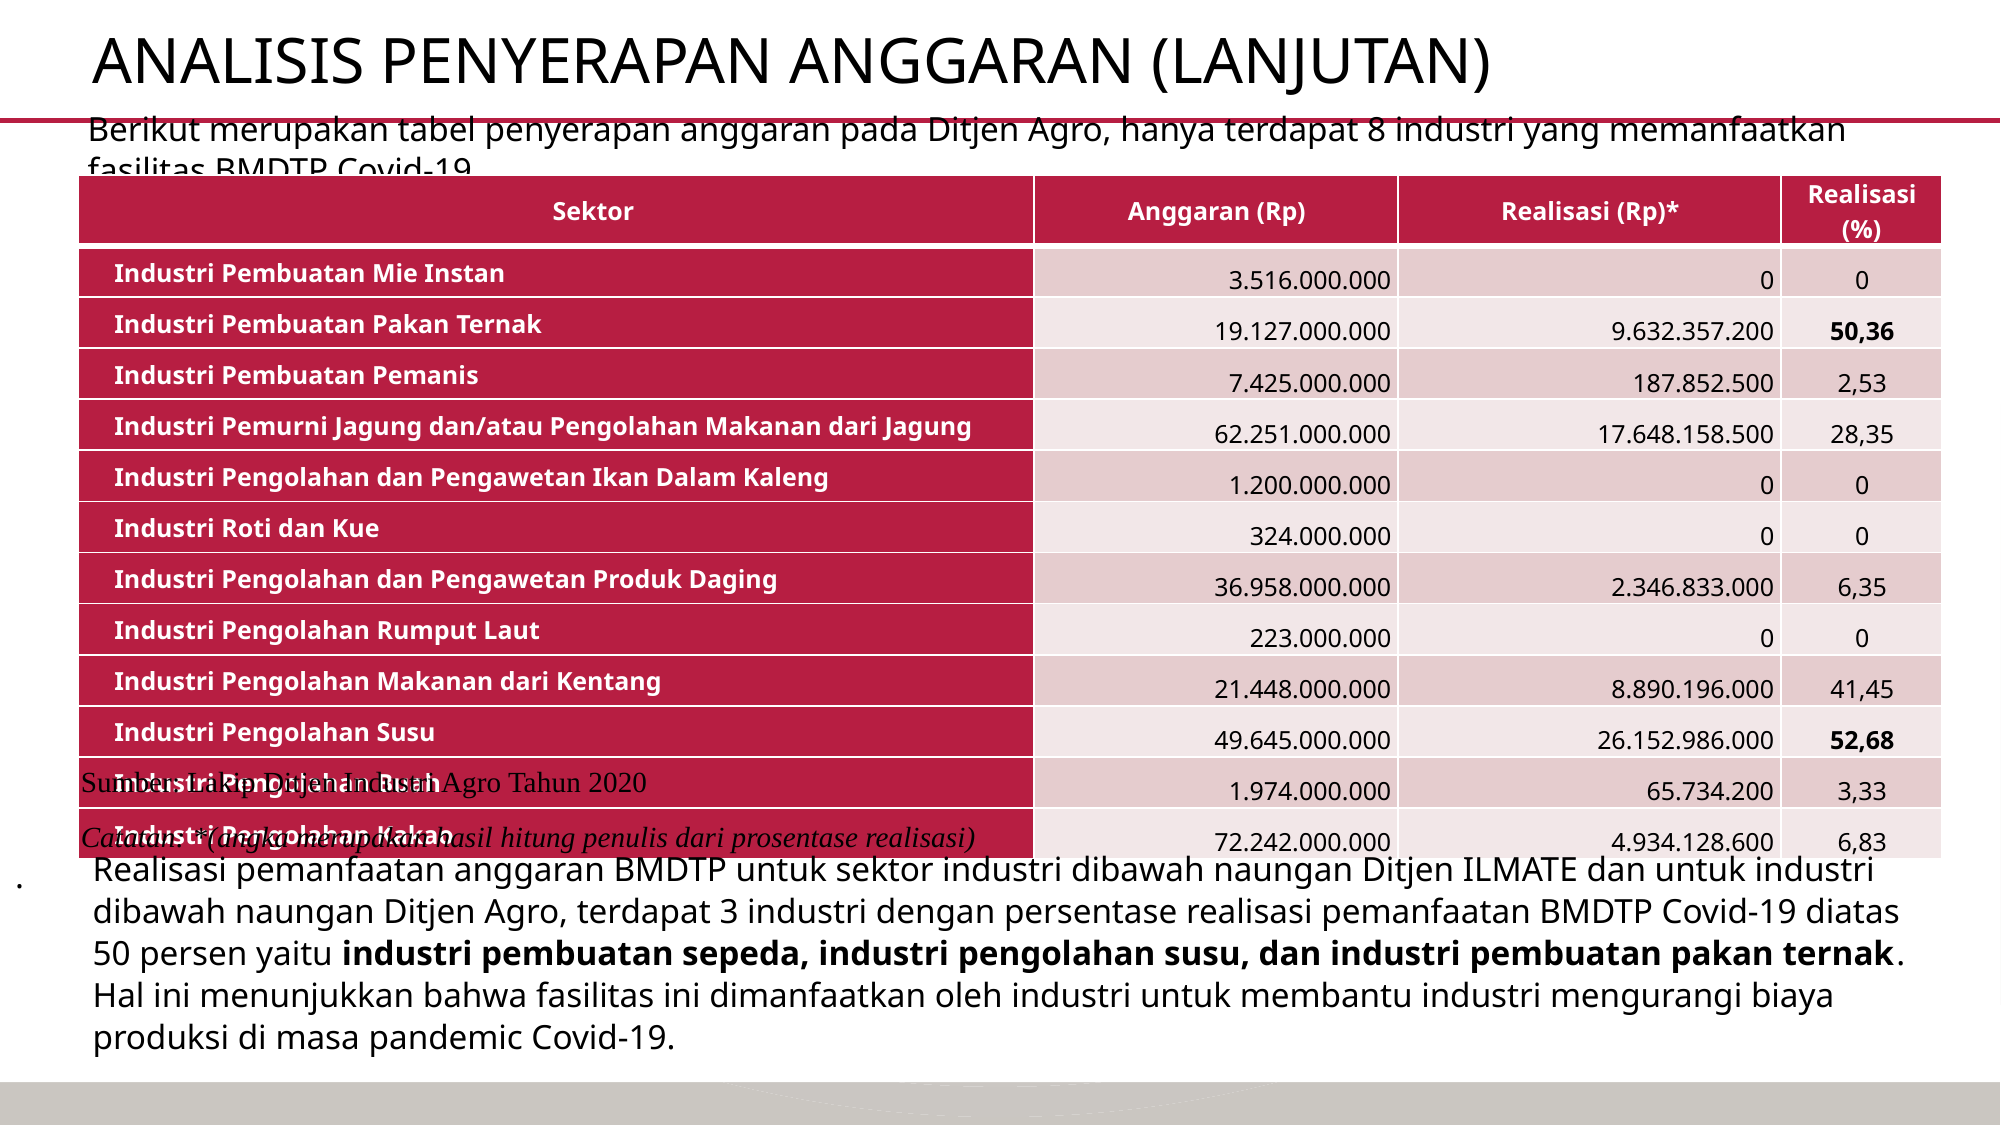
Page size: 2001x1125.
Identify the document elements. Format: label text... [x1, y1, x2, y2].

table_cell 3,33 [1782, 758, 1941, 807]
table_cell 0 [1782, 502, 1941, 552]
table_cell Industri Pengolahan Makanan dari Kentang [79, 656, 1033, 705]
table_cell 26.152.986.000 [1399, 707, 1780, 756]
table_cell 1.200.000.000 [1035, 451, 1397, 501]
table_cell 49.645.000.000 [1035, 707, 1397, 756]
title Analisis penyerapan anggaran (lanjutan) [77, 22, 1728, 106]
table_cell 9.632.357.200 [1399, 298, 1780, 347]
table_cell 6,83 [1845, 809, 1941, 856]
text_box Sumber: Lakip Ditjen Industri Agro Tahun 2020 Catatan: *(angka merupakan hasil hitung penulis dari prosentase realisasi) . [0, 790, 1845, 868]
table_cell 65.734.200 [1399, 758, 1780, 790]
table_cell Industri Pembuatan Pakan Ternak [79, 298, 1033, 347]
table_cell 223.000.000 [1035, 604, 1397, 654]
table_cell 324.000.000 [1035, 502, 1397, 552]
text_box Realisasi pemanfaatan anggaran BMDTP untuk sektor industri dibawah naungan Ditjen ILMATE dan untuk industri dibawah naungan Ditjen Agro, terdapat 3 industri dengan persentase realisasi pemanfaatan BMDTP Covid-19 diatas 50 persen yaitu industri pembuatan sepeda, industri pengolahan susu, dan industri pembuatan pakan ternak. Hal ini menunjukkan bahwa fasilitas ini dimanfaatkan oleh industri untuk membantu industri mengurangi biaya produksi di masa pandemic Covid-19. [77, 856, 1952, 1046]
text_box Berikut merupakan tabel penyerapan anggaran pada Ditjen Agro, hanya terdapat 8 industri yang memanfaatkan fasilitas BMDTP Covid-19. [72, 106, 1947, 190]
table_cell 3.516.000.000 [1035, 249, 1397, 296]
table_cell 1.974.000.000 [1035, 758, 1397, 790]
table_cell 21.448.000.000 [1035, 656, 1397, 705]
table_cell Industri Pengolahan Susu [79, 707, 1033, 756]
table_cell 28,35 [1782, 400, 1941, 449]
table_cell 2.346.833.000 [1399, 553, 1780, 603]
table_cell Industri Pemurni Jagung dan/atau Pengolahan Makanan dari Jagung [79, 400, 1033, 449]
table_cell 6,35 [1782, 553, 1941, 603]
table_cell 17.648.158.500 [1399, 400, 1780, 449]
table_cell 36.958.000.000 [1035, 553, 1397, 603]
table_cell Industri Pengolahan Rumput Laut [79, 604, 1033, 654]
table_cell 7.425.000.000 [1035, 349, 1397, 398]
table_cell 0 [1399, 604, 1780, 654]
table_cell 41,45 [1782, 656, 1941, 705]
table_header Sektor [79, 176, 1033, 243]
table_cell 50,36 [1782, 298, 1941, 347]
table_cell Industri Pengolahan Buah [79, 758, 1033, 790]
table_cell Industri Pembuatan Pemanis [79, 349, 1033, 398]
table_cell Industri Pengolahan dan Pengawetan Ikan Dalam Kaleng [79, 451, 1033, 501]
table_cell 0 [1782, 451, 1941, 501]
table_cell 2,53 [1782, 349, 1941, 398]
table_cell 0 [1399, 502, 1780, 552]
table_header Realisasi (%) [1782, 176, 1941, 243]
table_header Anggaran (Rp) [1035, 176, 1397, 243]
table_cell 52,68 [1782, 707, 1941, 756]
table_header Realisasi (Rp)* [1399, 176, 1780, 243]
table_cell Industri Roti dan Kue [79, 502, 1033, 552]
table_cell 0 [1782, 604, 1941, 654]
table_cell 0 [1782, 249, 1941, 296]
table_cell 0 [1399, 249, 1780, 296]
table_cell 0 [1399, 451, 1780, 501]
table_cell 19.127.000.000 [1035, 298, 1397, 347]
table_cell Industri Pembuatan Mie Instan [79, 249, 1033, 296]
table_cell Industri Pengolahan dan Pengawetan Produk Daging [79, 553, 1033, 603]
table_cell 187.852.500 [1399, 349, 1780, 398]
table_cell 62.251.000.000 [1035, 400, 1397, 449]
table_cell 8.890.196.000 [1399, 656, 1780, 705]
